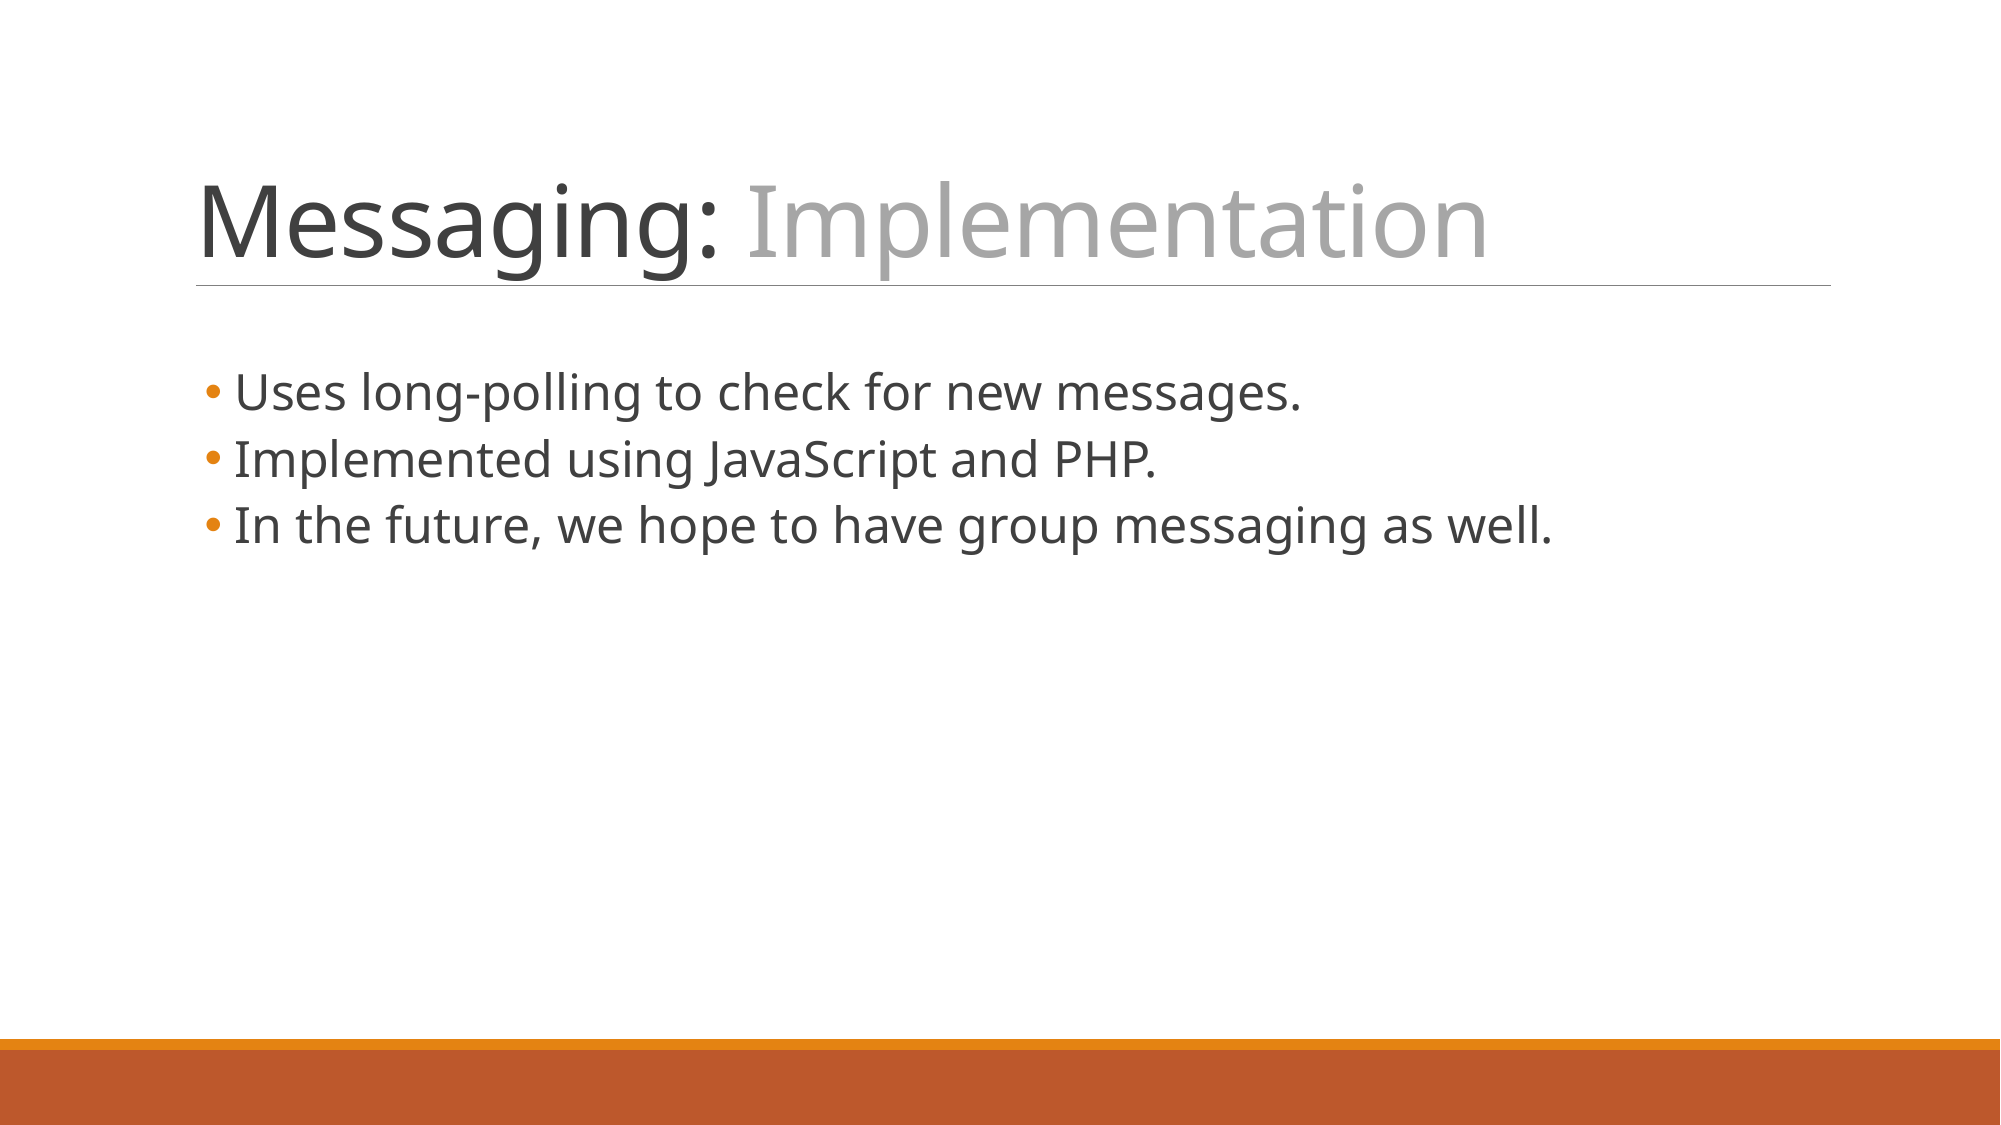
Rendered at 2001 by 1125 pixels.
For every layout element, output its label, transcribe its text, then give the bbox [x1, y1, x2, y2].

title Messaging: Implementation [180, 47, 1830, 285]
list Uses long-polling to check for new messages. Implemented using JavaScript and PHP. In the future, we hope to have group messaging as well. [171, 359, 1822, 1020]
